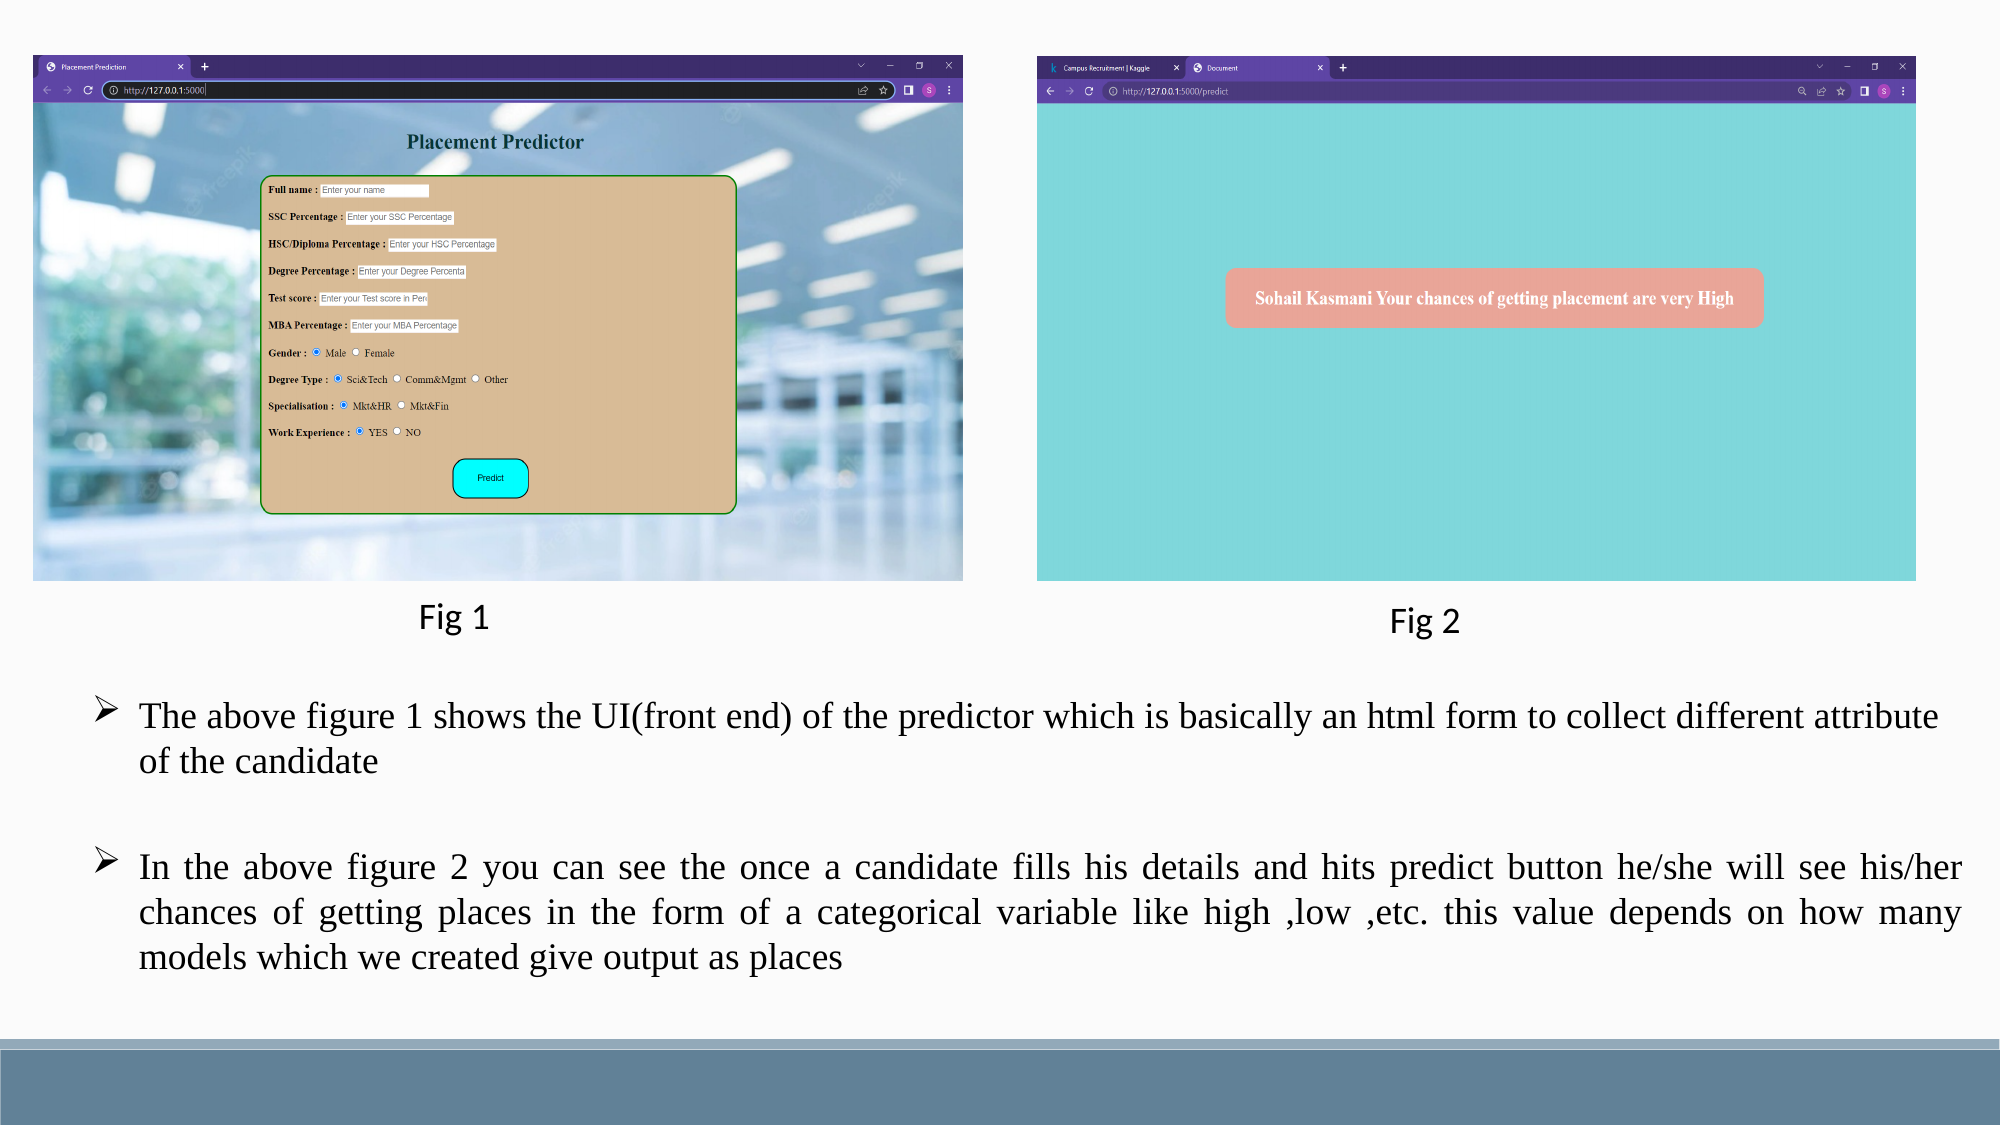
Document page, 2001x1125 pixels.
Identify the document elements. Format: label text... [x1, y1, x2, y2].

text_box The above figure 1 shows the UI(front end) of the predictor which is basically an html form to collect different attribute of the candidate [77, 683, 1965, 833]
text_box Fig 1 [404, 592, 609, 644]
picture [1036, 55, 1917, 582]
picture [32, 54, 963, 582]
text_box In the above figure 2 you can see the once a candidate fills his details and hits predict button he/she will see his/her chances of getting places in the form of a categorical variable like high ,low ,etc. this value depends on how many models which we created give output as places [77, 834, 1980, 1030]
text_box Fig 2 [1375, 591, 1476, 649]
